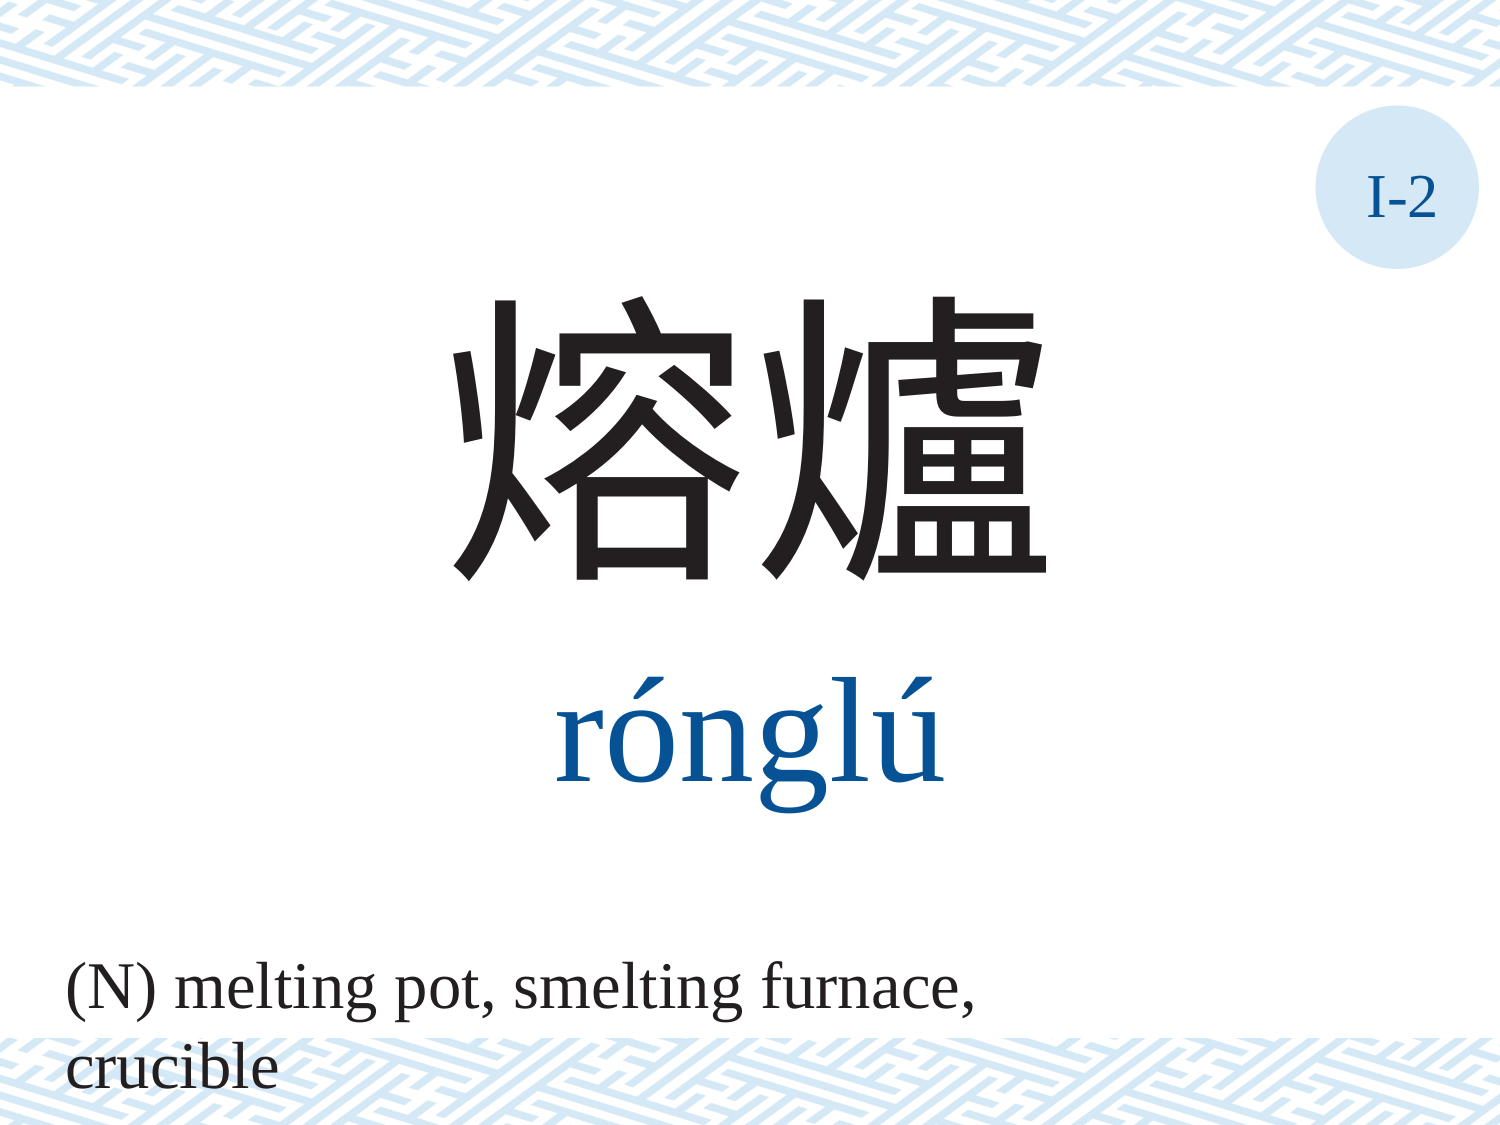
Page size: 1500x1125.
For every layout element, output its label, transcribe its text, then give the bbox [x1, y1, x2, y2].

text_box (N) melting pot, smelting furnace, crucible [62, 942, 1210, 1103]
text_box I-2 熔爐 rónglú [439, 154, 1441, 812]
picture [0, 0, 1500, 1125]
